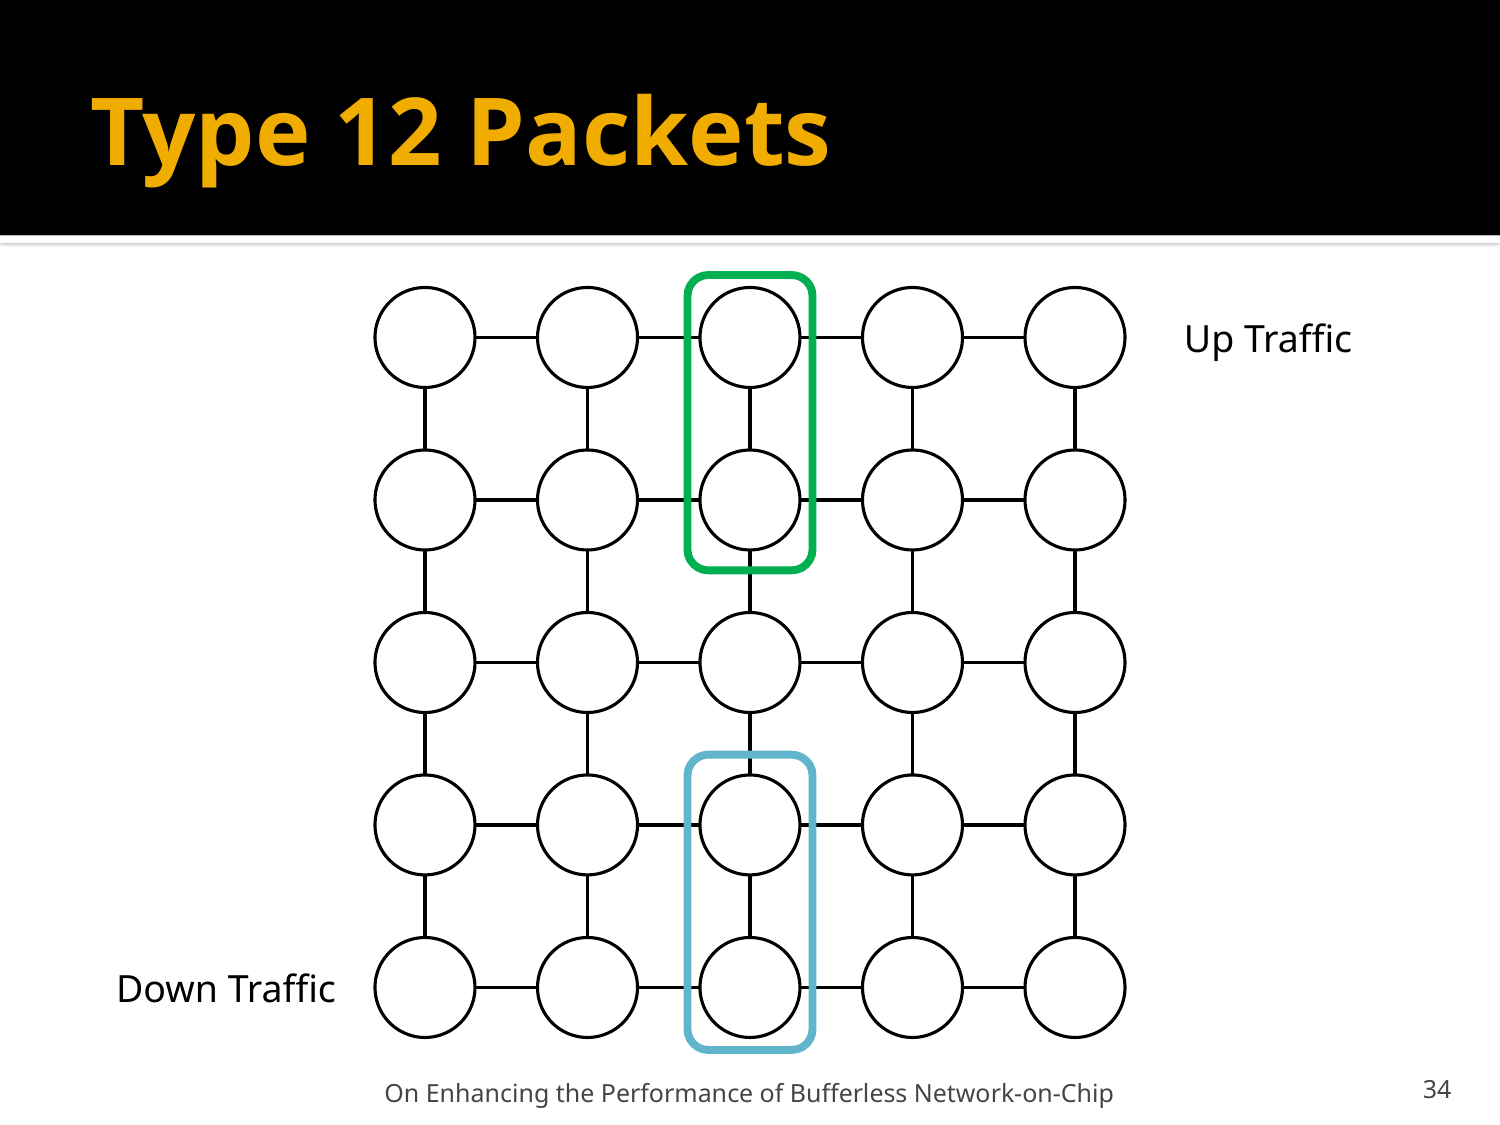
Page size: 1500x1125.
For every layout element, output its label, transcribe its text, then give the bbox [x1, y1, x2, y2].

text_box [533, 771, 642, 879]
text_box [1021, 608, 1129, 717]
text_box [1021, 283, 1129, 392]
text_box [1021, 771, 1129, 879]
text_box A [858, 283, 967, 392]
text_box D [533, 933, 642, 1042]
text_box [371, 446, 479, 554]
text_box [371, 933, 479, 1042]
title Type 12 Packets [75, 25, 1425, 231]
text_box [371, 608, 479, 717]
text_box Down Traffic [101, 957, 352, 1017]
text_box [533, 283, 642, 392]
text_box W [696, 608, 804, 717]
text_box C [533, 608, 642, 717]
text_box [858, 933, 967, 1042]
text_box [371, 283, 479, 392]
text_box D [371, 771, 479, 879]
text_box Up Traffic [1169, 307, 1368, 367]
text_box [533, 446, 642, 554]
text_box B [858, 608, 967, 717]
footer On Enhancing the Performance of Bufferless Network-on-Chip [298, 1062, 1202, 1108]
text_box [683, 750, 817, 1054]
text_box A [1021, 446, 1129, 554]
text_box [683, 271, 817, 575]
text_box [1021, 933, 1129, 1042]
text_box [858, 771, 967, 879]
slide_number 34 [1345, 1062, 1467, 1108]
text_box [858, 446, 967, 554]
